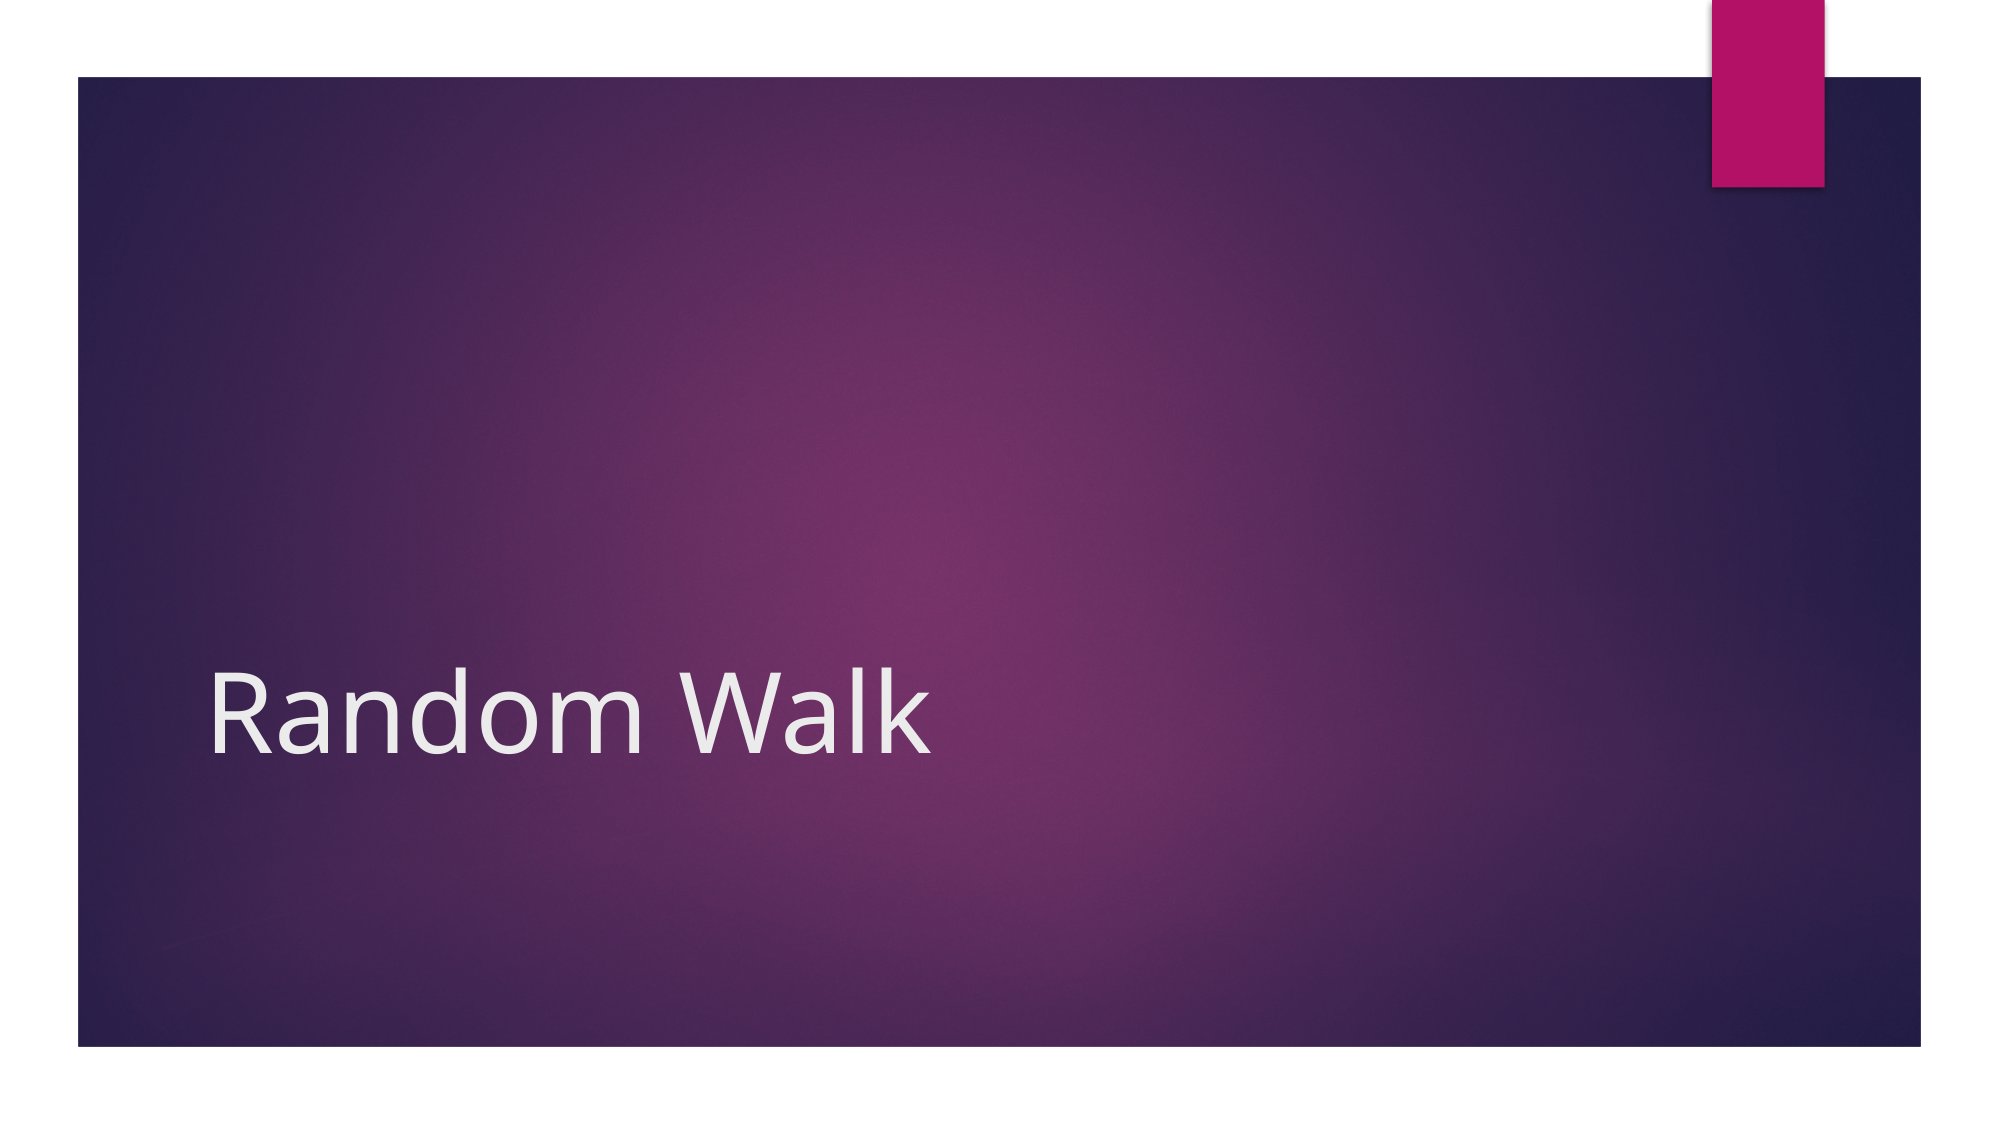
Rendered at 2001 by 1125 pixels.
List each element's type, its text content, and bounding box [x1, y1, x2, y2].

title Random Walk [189, 344, 1638, 784]
